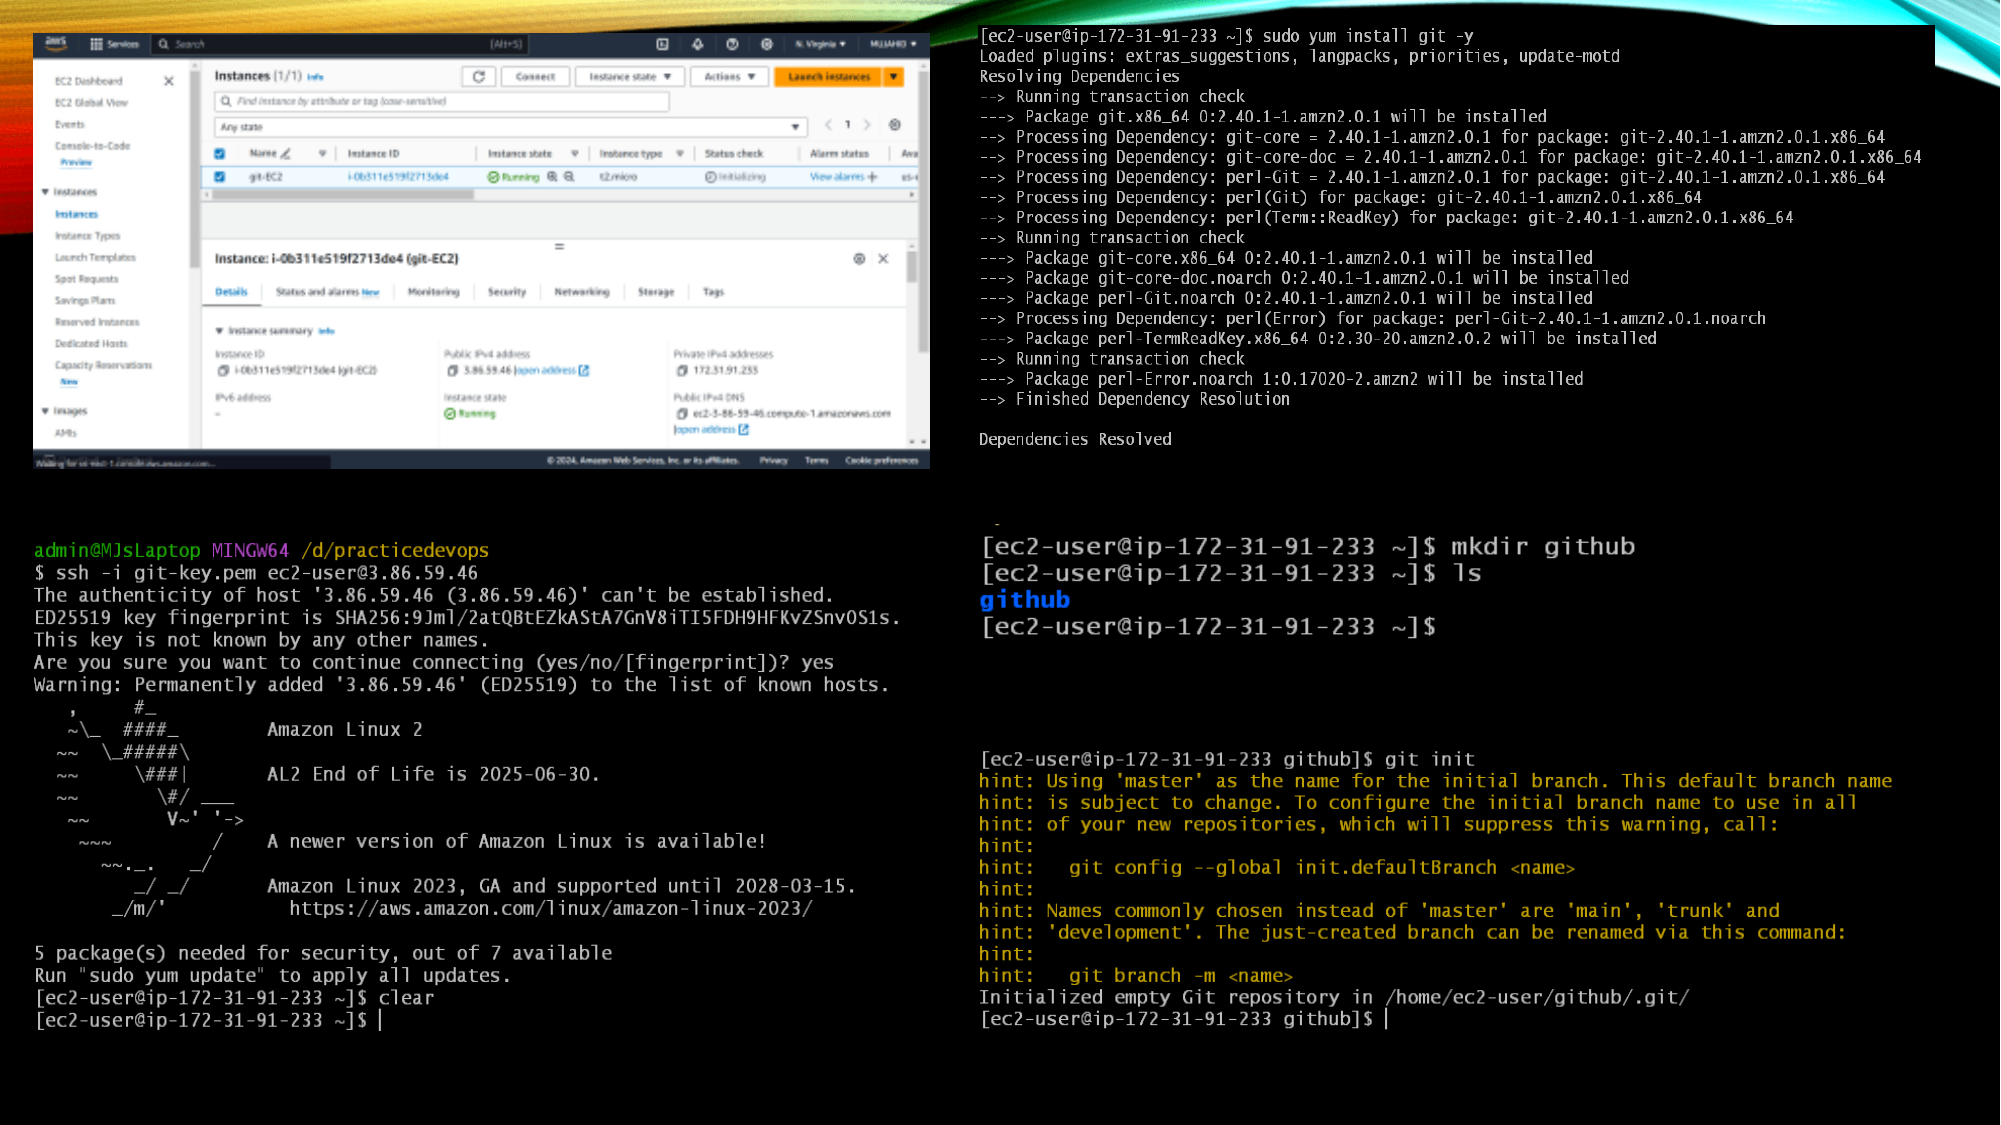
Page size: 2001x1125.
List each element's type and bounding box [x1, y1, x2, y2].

picture [0, 0, 2000, 469]
picture [977, 524, 1673, 679]
picture [32, 524, 930, 1047]
picture [977, 741, 1912, 1054]
